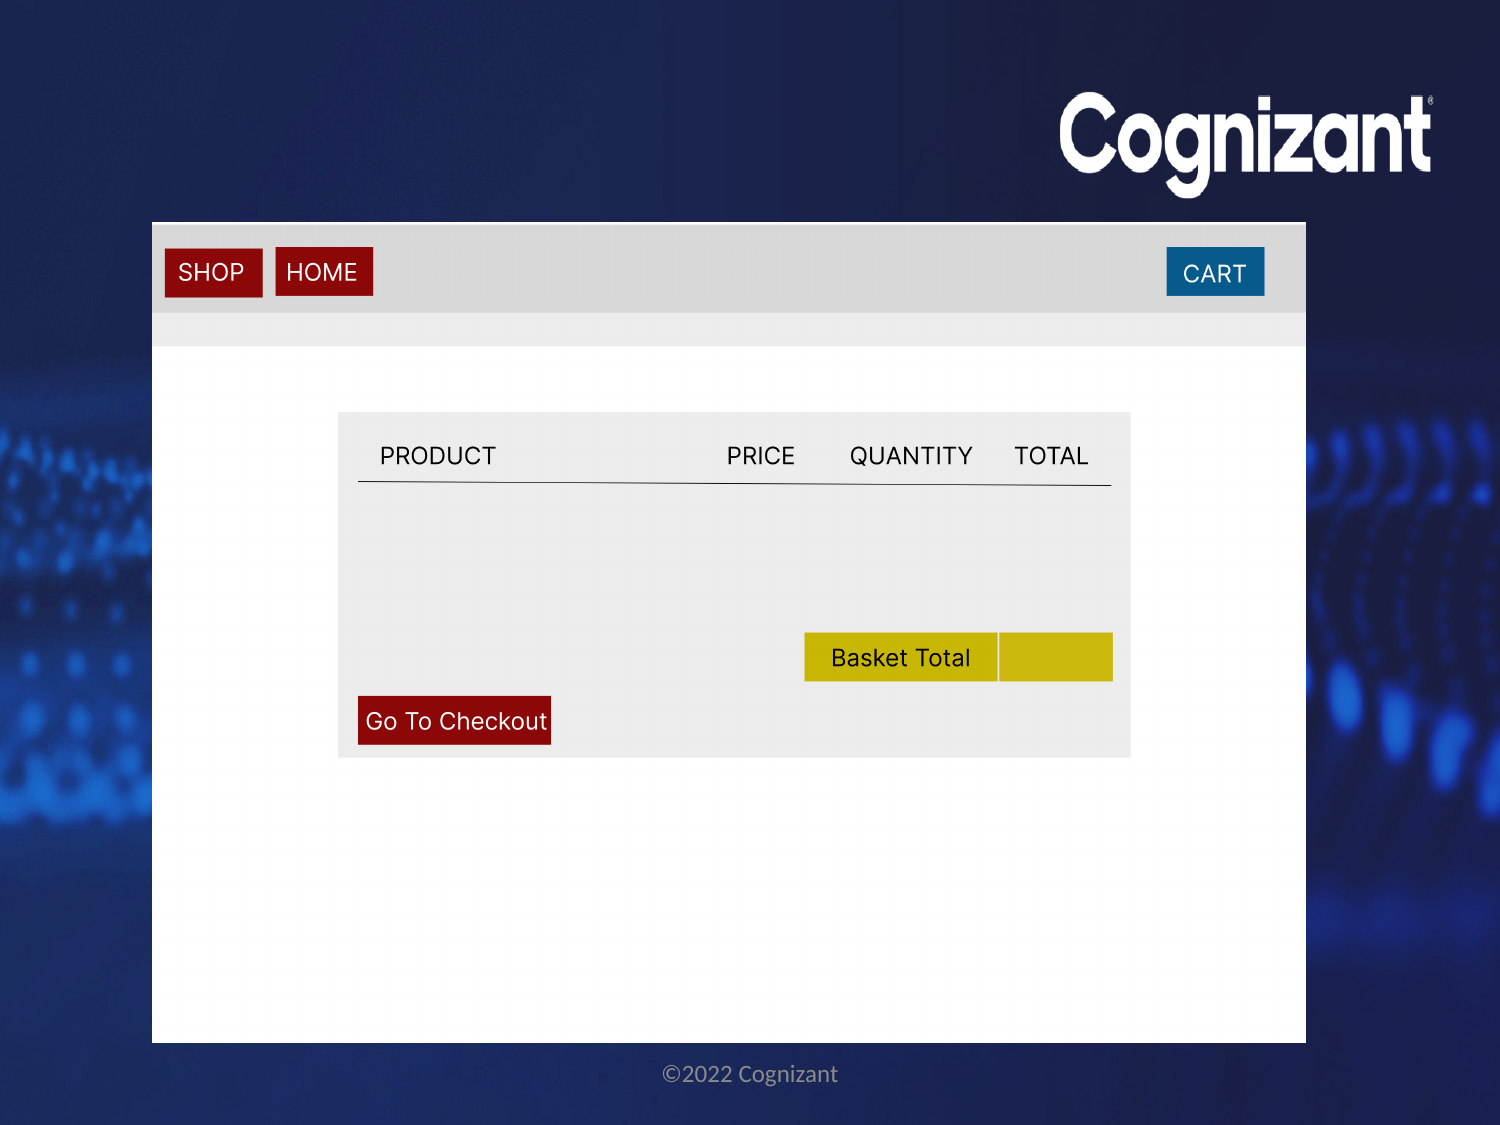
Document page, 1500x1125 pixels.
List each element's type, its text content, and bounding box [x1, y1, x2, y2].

picture [152, 222, 1306, 1044]
footer ©2022 Cognizant [512, 1051, 988, 1103]
